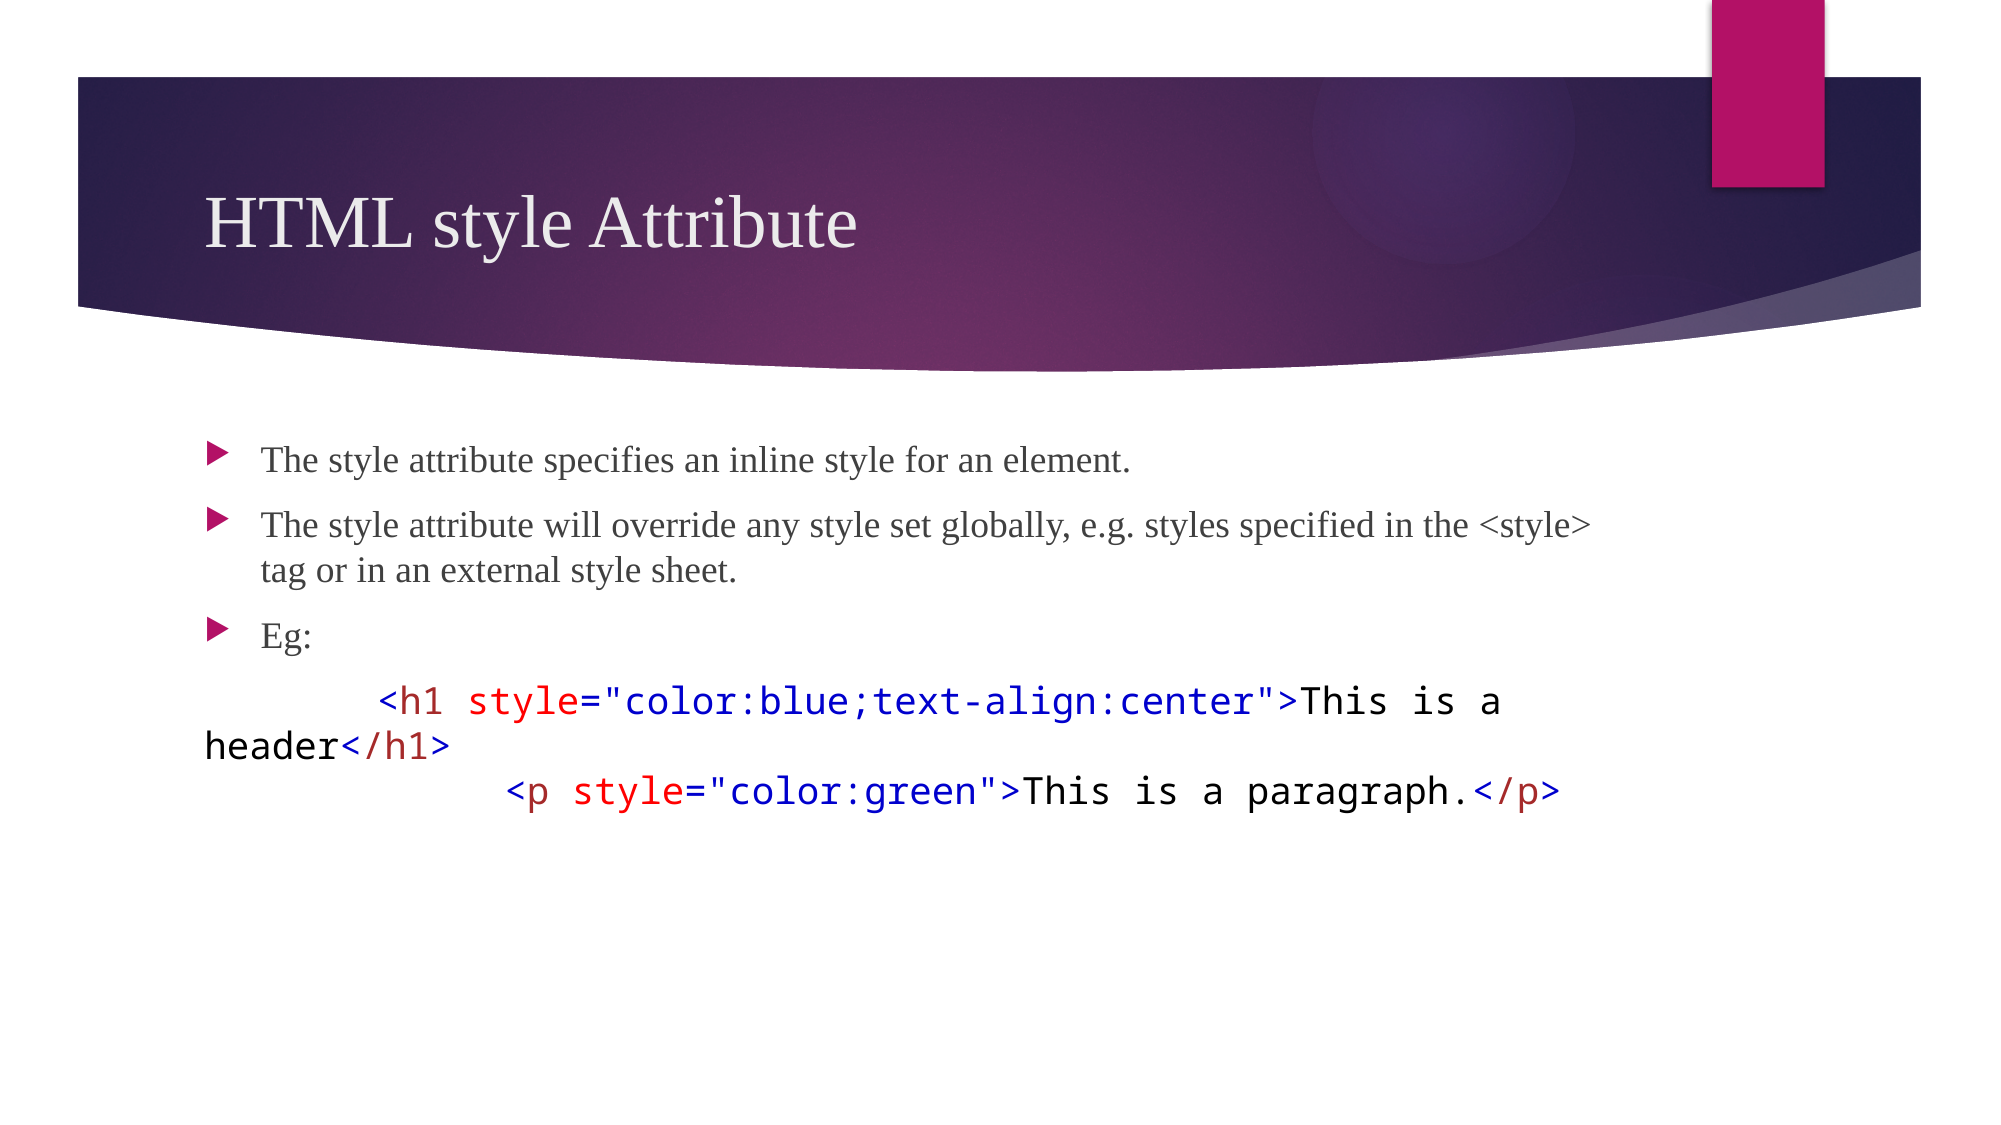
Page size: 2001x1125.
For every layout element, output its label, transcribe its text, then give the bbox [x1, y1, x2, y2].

list The style attribute specifies an inline style for an element. The style attribute will override any style set globally, e.g. styles specified in the <style> tag or in an external style sheet. Eg: <h1 style="color:blue;text-align:center">This is a header</h1> <p style="color:green">This is a paragraph.</p> [189, 427, 1638, 988]
title HTML style Attribute [189, 159, 1627, 276]
